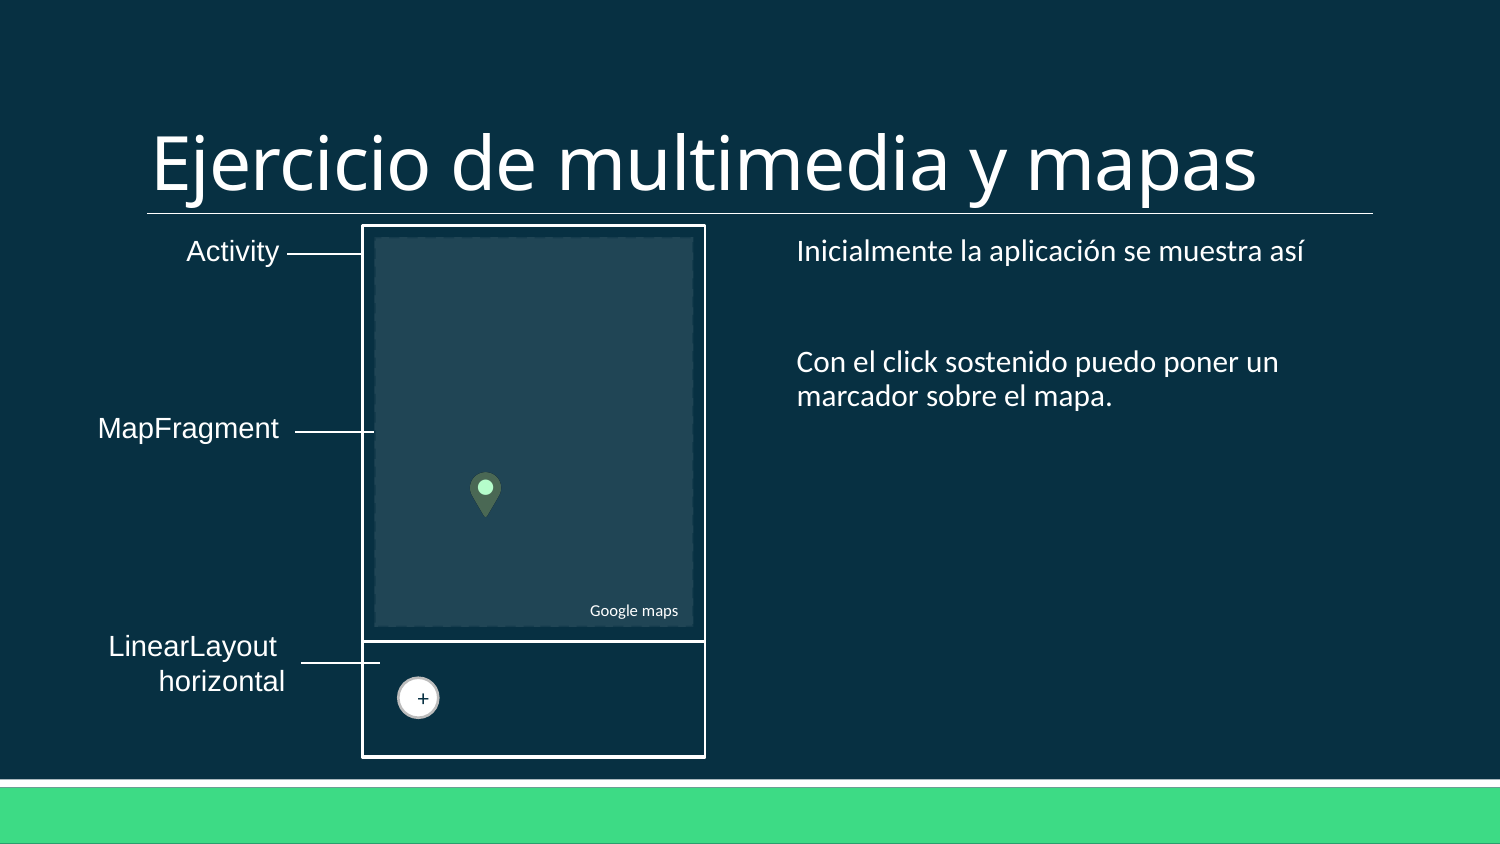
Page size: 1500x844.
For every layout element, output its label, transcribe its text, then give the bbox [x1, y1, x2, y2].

text_box Activity [171, 225, 295, 275]
text_box [361, 224, 706, 640]
title Ejercicio de multimedia y mapas [135, 35, 1373, 214]
text_box + [396, 676, 440, 720]
text_box MapFragment [82, 402, 295, 452]
list Inicialmente la aplicación se muestra así Con el click sostenido puedo poner un marcador sobre el mapa. [785, 227, 1373, 723]
picture [460, 469, 512, 521]
text_box Google maps [373, 236, 695, 628]
text_box LinearLayout horizontal [93, 620, 301, 705]
text_box [361, 640, 706, 759]
